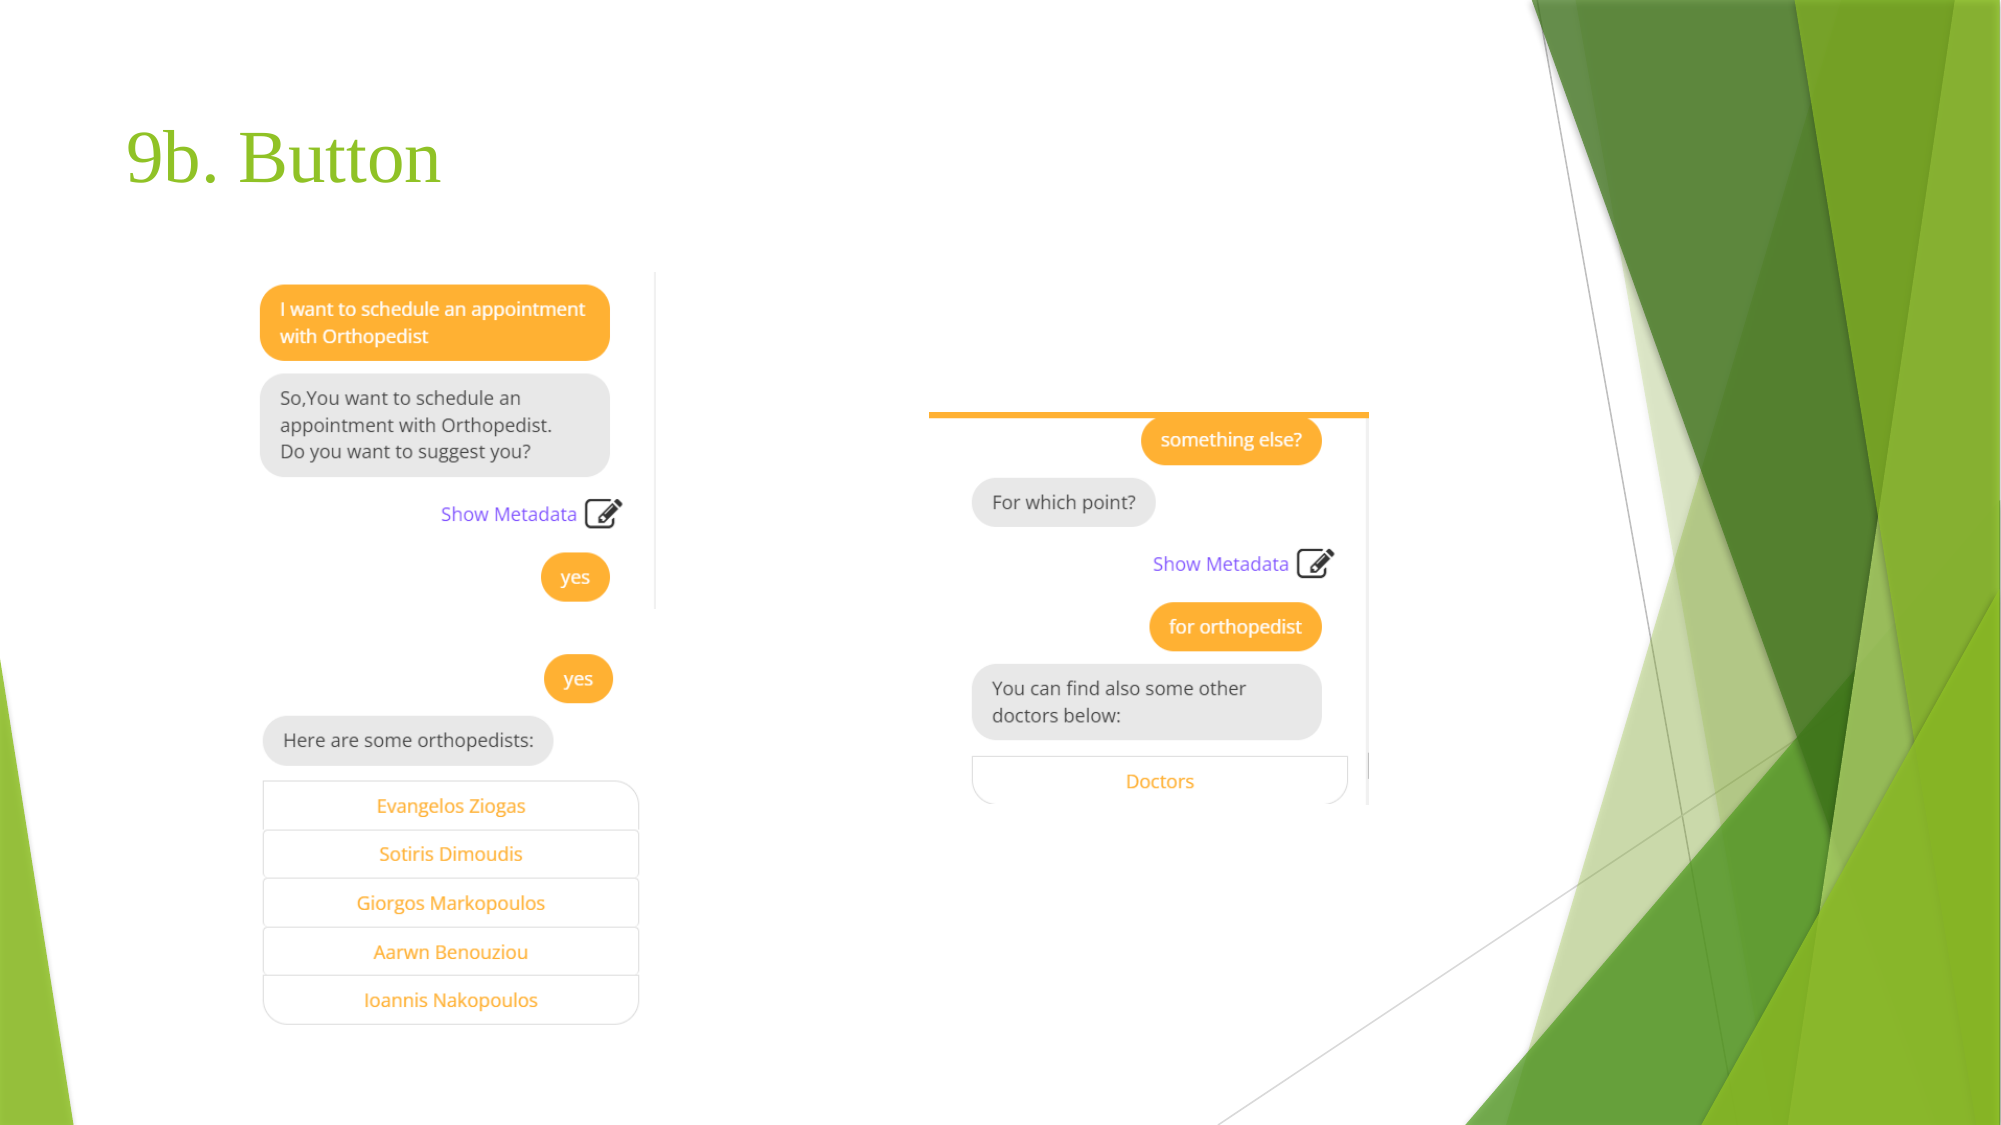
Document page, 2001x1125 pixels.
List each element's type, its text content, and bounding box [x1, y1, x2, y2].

title 9b. Button [111, 99, 1522, 215]
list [216, 272, 656, 609]
picture [929, 412, 1369, 805]
picture [222, 649, 656, 1029]
